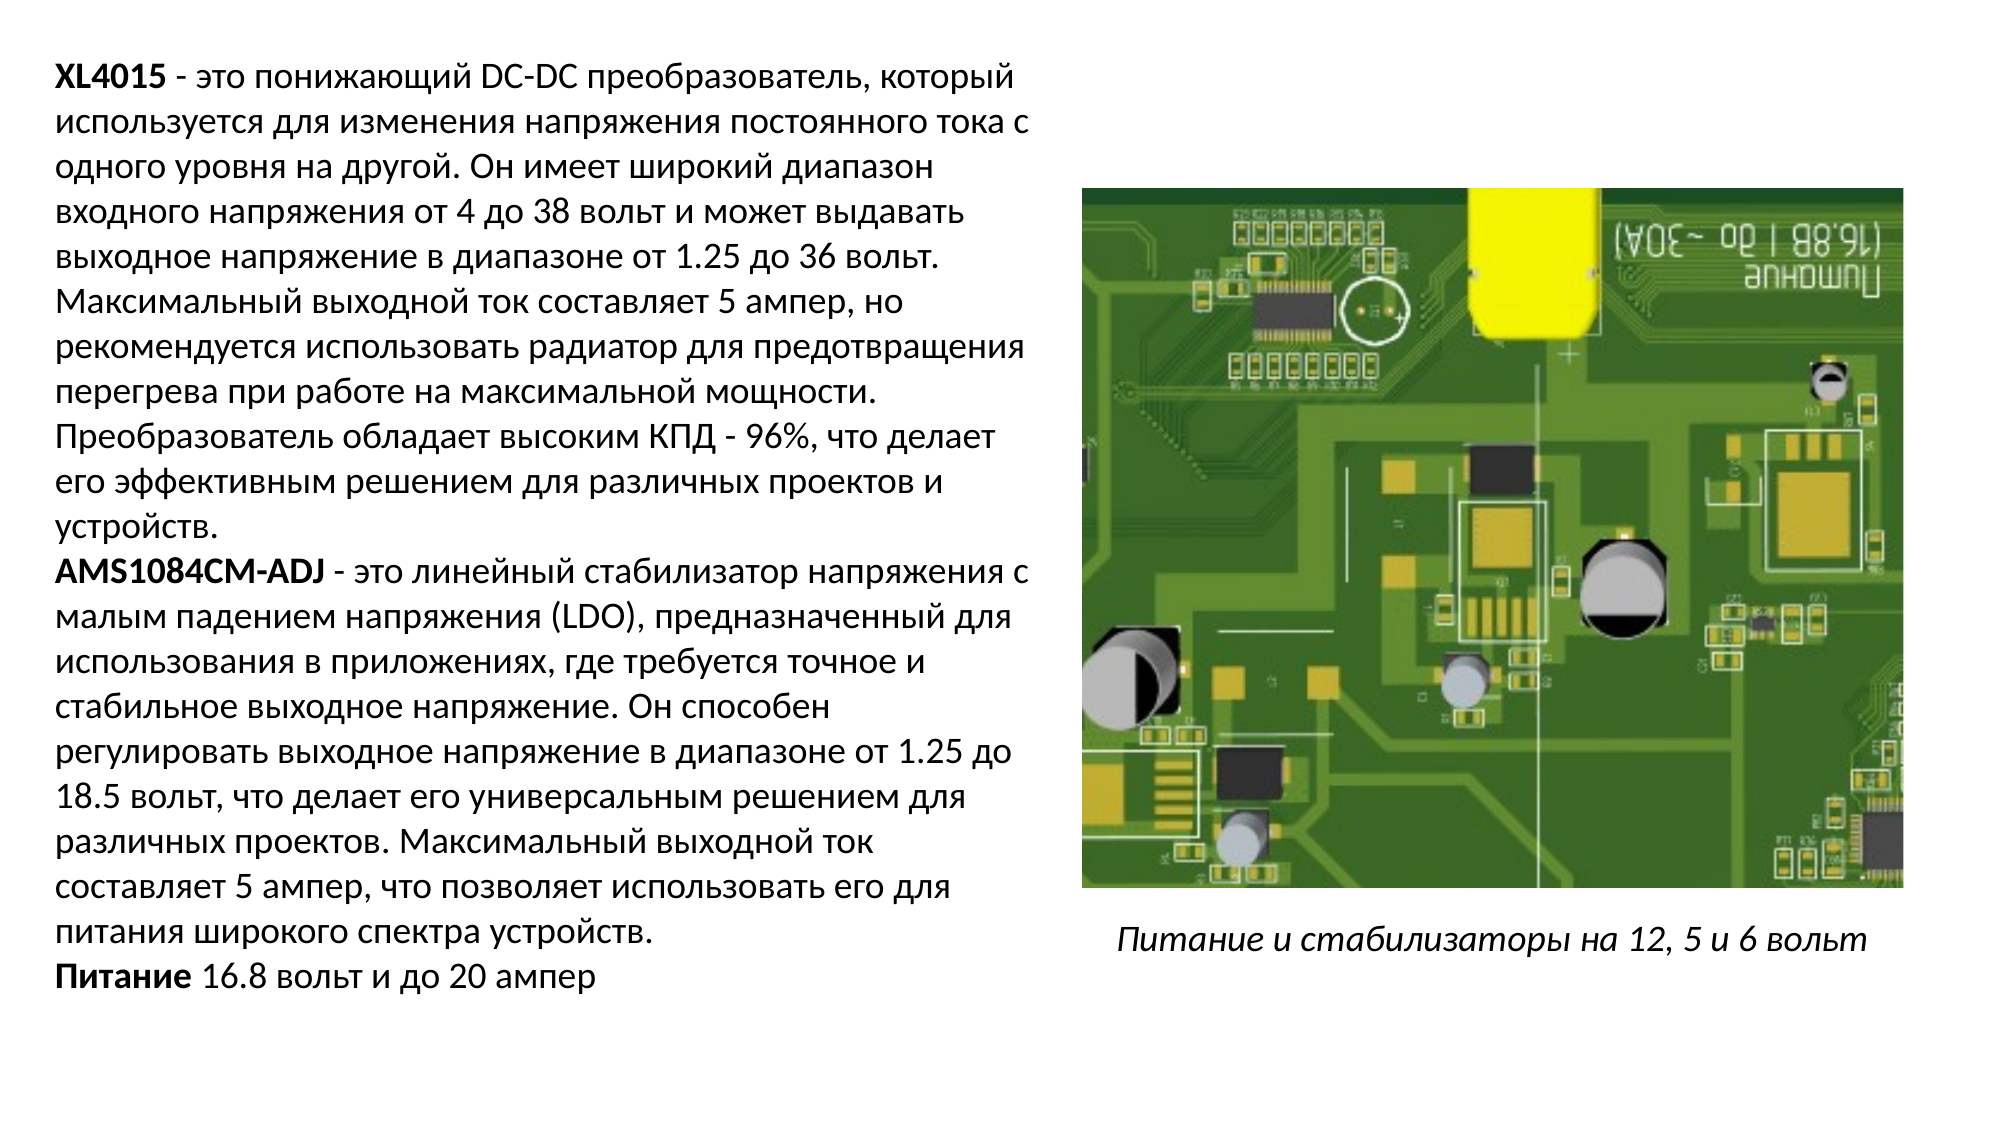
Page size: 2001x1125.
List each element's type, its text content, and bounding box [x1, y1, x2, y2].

text_box Питание и стабилизаторы на 12, 5 и 6 вольт [1101, 906, 1884, 967]
picture [1081, 188, 1904, 888]
text_box XL4015 - это понижающий DC-DC преобразователь, который используется для изменения напряжения постоянного тока с одного уровня на другой. Он имеет широкий диапазон входного напряжения от 4 до 38 вольт и может выдавать выходное напряжение в диапазоне от 1.25 до 36 вольт. Максимальный выходной ток составляет 5 ампер, но рекомендуется использовать радиатор для предотвращения перегрева при работе на максимальной мощности. Преобразователь обладает высоким КПД - 96%, что делает его эффективным решением для различных проектов и устройств. AMS1084CM-ADJ - это линейный стабилизатор напряжения с малым падением напряжения (LDO), предназначенный для использования в приложениях, где требуется точное и стабильное выходное напряжение. Он способен регулировать выходное напряжение в диапазоне от 1.25 до 18.5 вольт, что делает его универсальным решением для различных проектов. Максимальный выходной ток составляет 5 ампер, что позволяет использовать его для питания широкого спектра устройств. Питание 16.8 вольт и до 20 ампер [39, 43, 1054, 1004]
